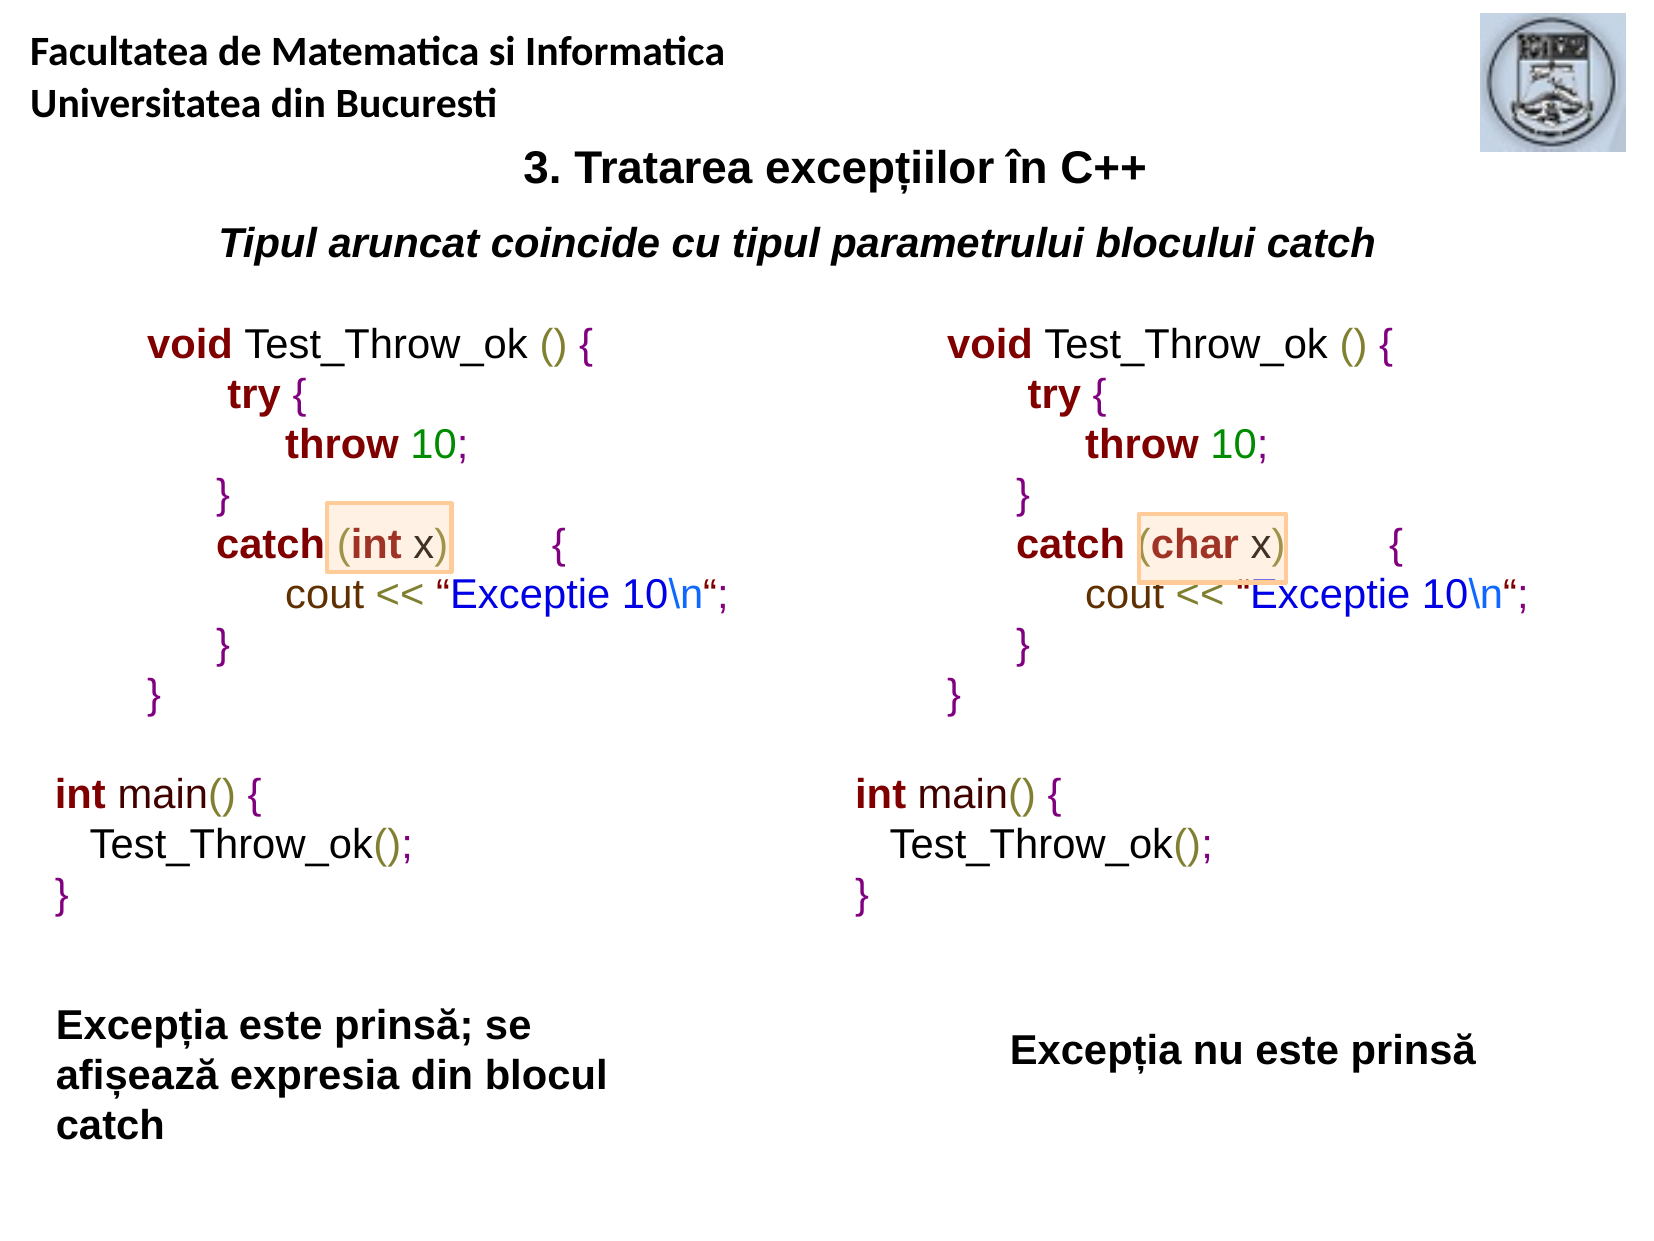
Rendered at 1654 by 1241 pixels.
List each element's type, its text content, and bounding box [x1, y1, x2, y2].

text_box 3. Tratarea excepțiilor în C++ [380, 135, 1290, 207]
text_box Facultatea de Matematica si Informatica Universitatea din Bucuresti [13, 13, 841, 122]
picture [1480, 13, 1626, 152]
text_box Tipul aruncat coincide cu tipul parametrului blocului catch [201, 207, 1599, 275]
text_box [854, 313, 1565, 921]
text_box Excepția este prinsă; se afișează expresia din blocul catch [39, 989, 674, 1156]
text_box Excepția nu este prinsă [993, 1014, 1565, 1082]
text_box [54, 313, 765, 921]
